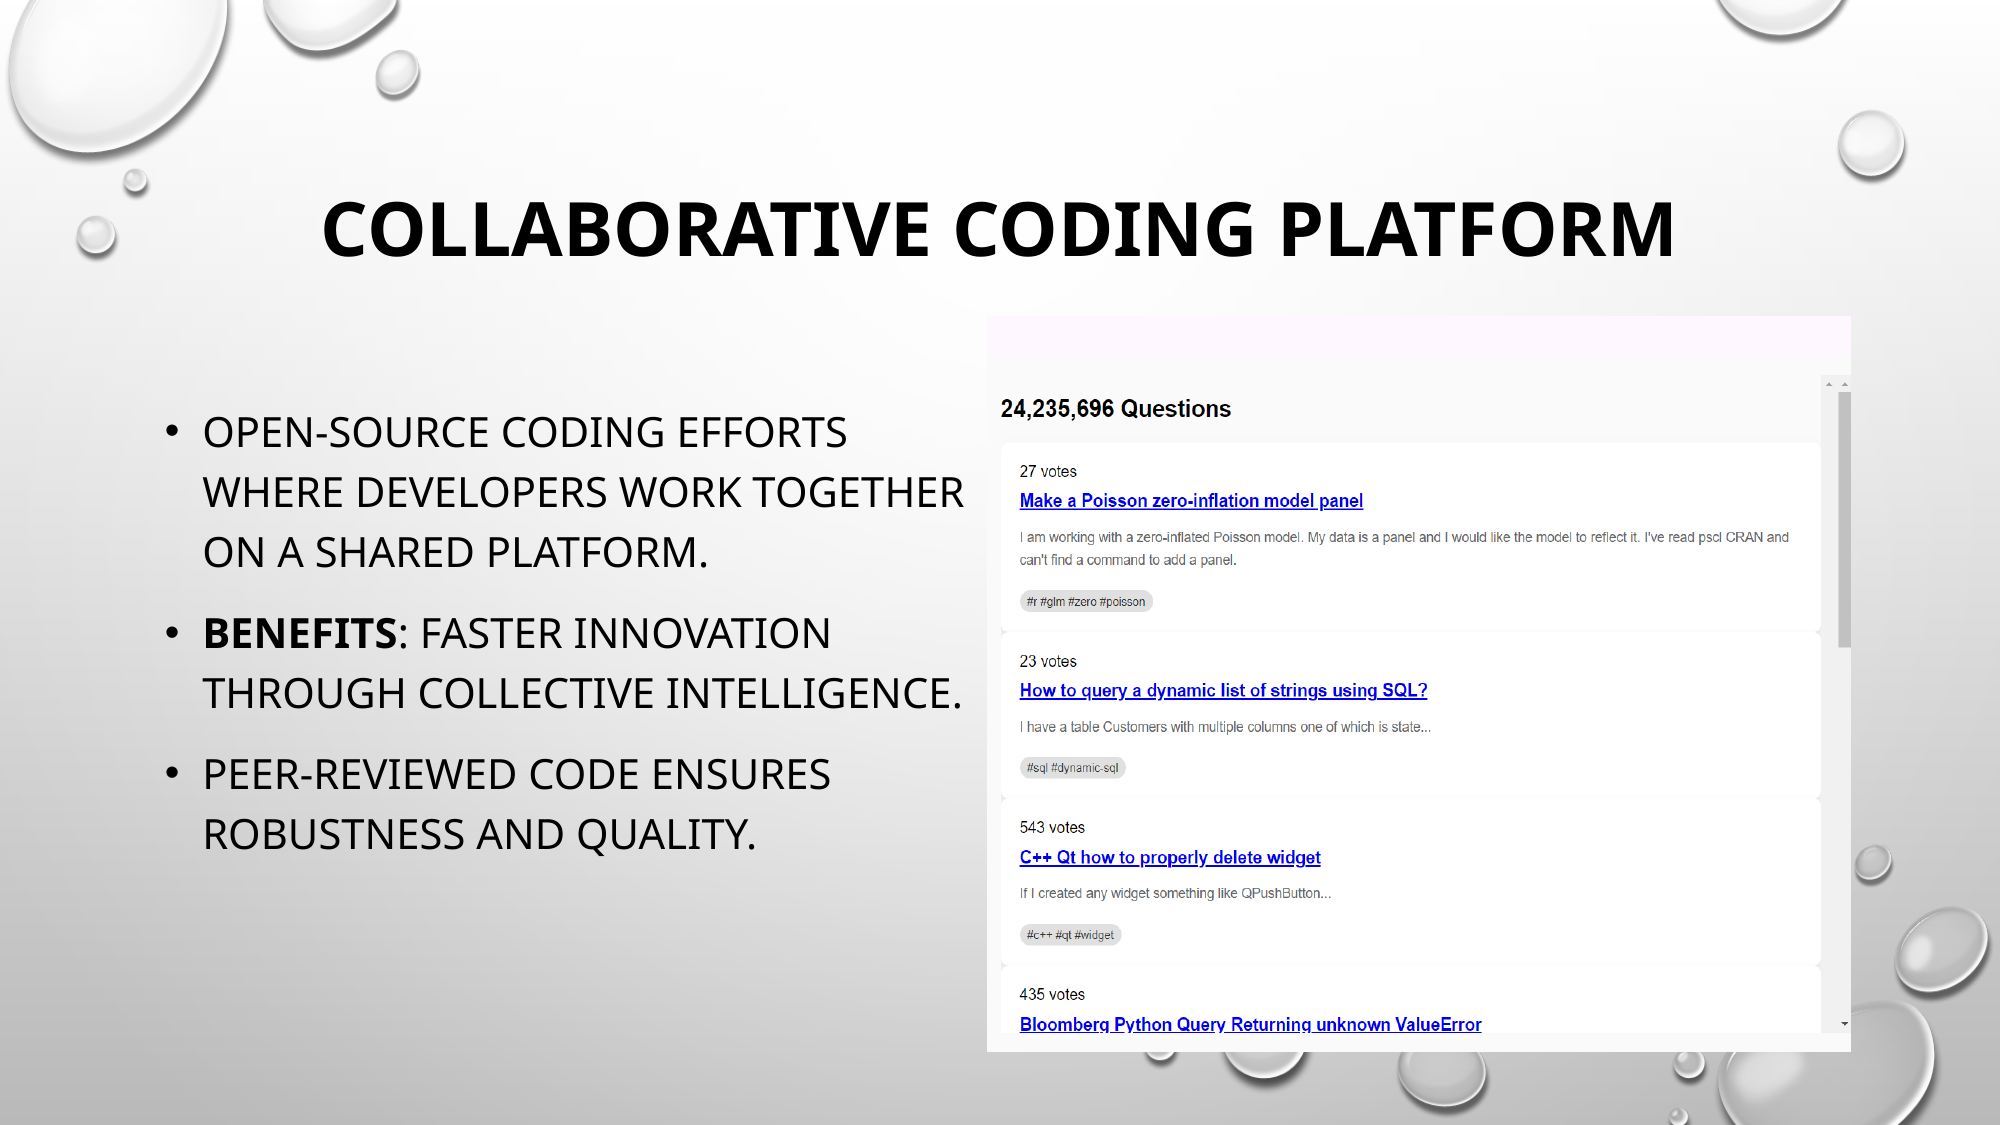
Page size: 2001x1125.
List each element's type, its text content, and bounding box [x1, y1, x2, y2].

list Open-source coding efforts where developers work together on a shared platform. Benefits: Faster innovation through collective intelligence. Peer-reviewed code ensures robustness and quality. [149, 388, 981, 950]
picture [0, 0, 2000, 1125]
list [987, 315, 1851, 1052]
title Collaborative Coding Platform [149, 101, 1851, 364]
